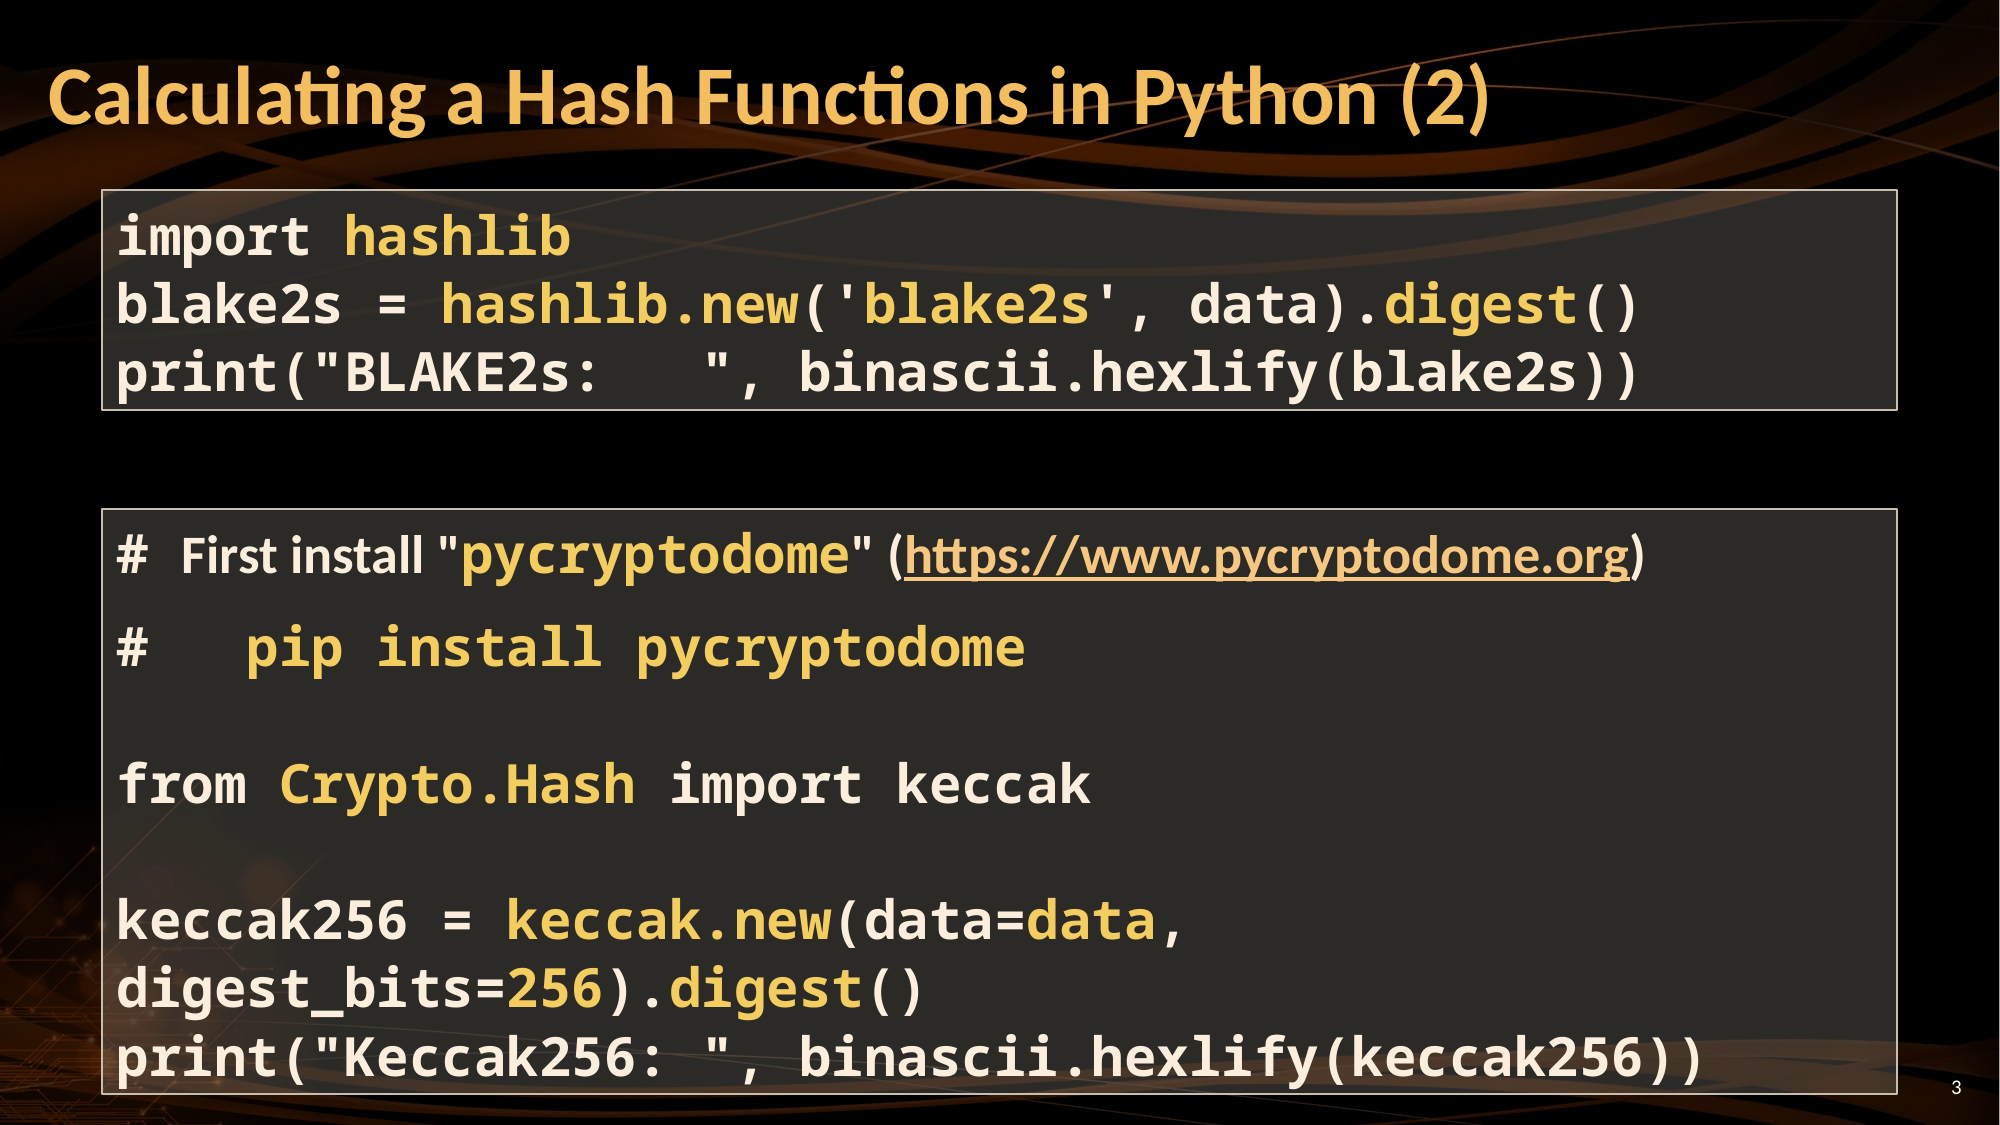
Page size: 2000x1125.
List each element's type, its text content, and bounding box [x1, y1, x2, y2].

picture [0, 0, 2000, 1125]
title Calculating a Hash Functions in Python (2) [30, 6, 1602, 189]
slide_number 3 [1897, 1070, 1968, 1103]
text_box # First install "pycryptodome" (https://www.pycryptodome.org) # pip install pycryptodome from Crypto.Hash import keccak keccak256 = keccak.new(data=data, digest_bits=256).digest() print("Keccak256: ", binascii.hexlify(keccak256)) [102, 508, 1898, 1095]
text_box import hashlib blake2s = hashlib.new('blake2s', data).digest() print("BLAKE2s: ", binascii.hexlify(blake2s)) [102, 190, 1898, 410]
